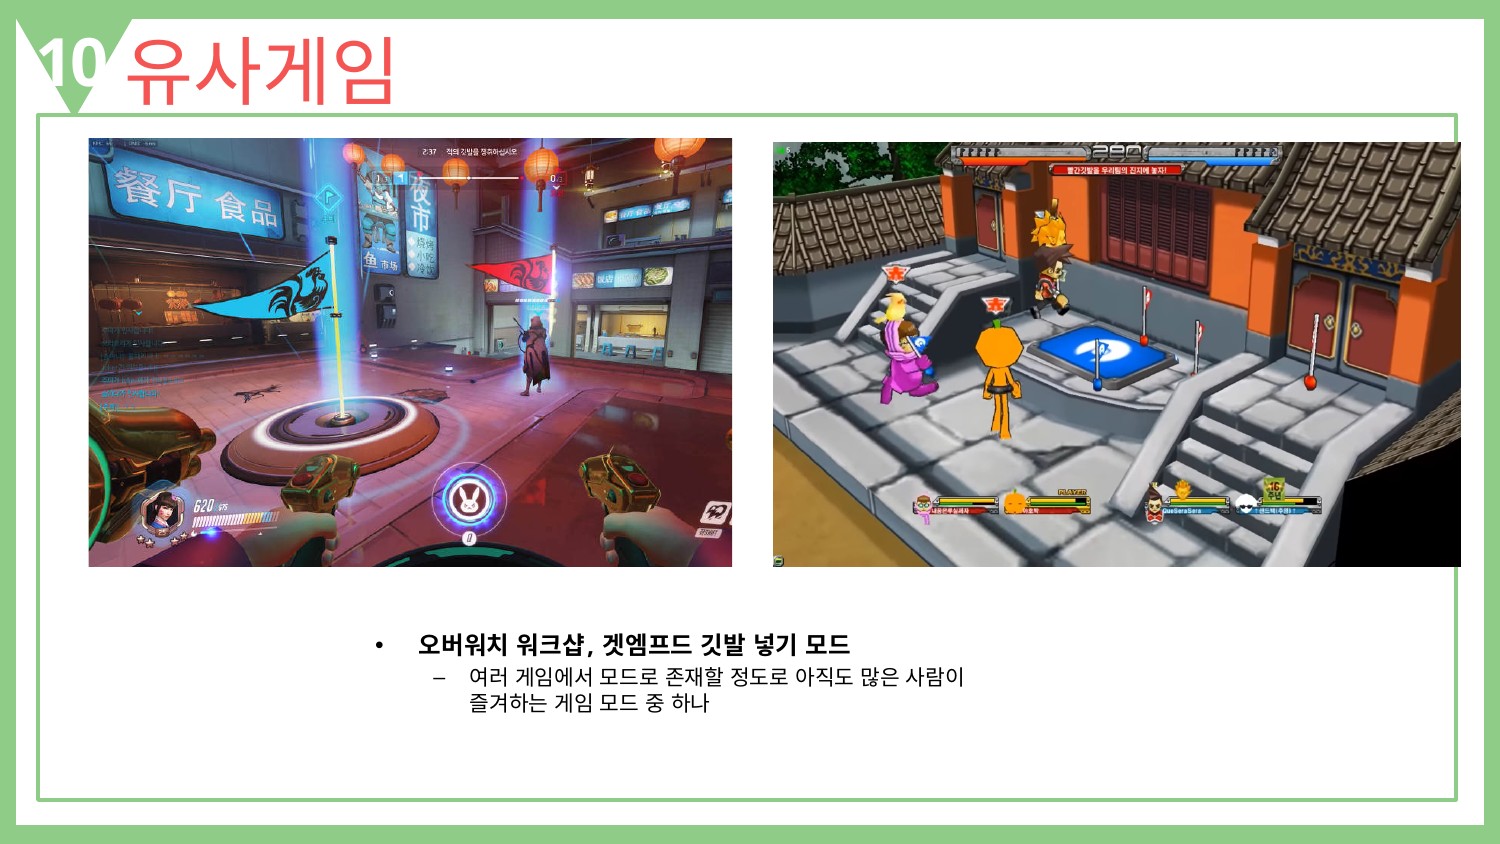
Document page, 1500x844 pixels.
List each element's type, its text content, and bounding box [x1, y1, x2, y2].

picture [773, 142, 1462, 567]
text_box 유사게임 [109, 17, 416, 123]
text_box 10 [21, 12, 124, 108]
picture [88, 138, 733, 567]
text_box 오버워치 워크샵, 겟엠프드 깃발 넣기 모드 여러 게임에서 모드로 존재할 정도로 아직도 많은 사람이 즐겨하는 게임 모드 중 하나 [360, 622, 1066, 728]
